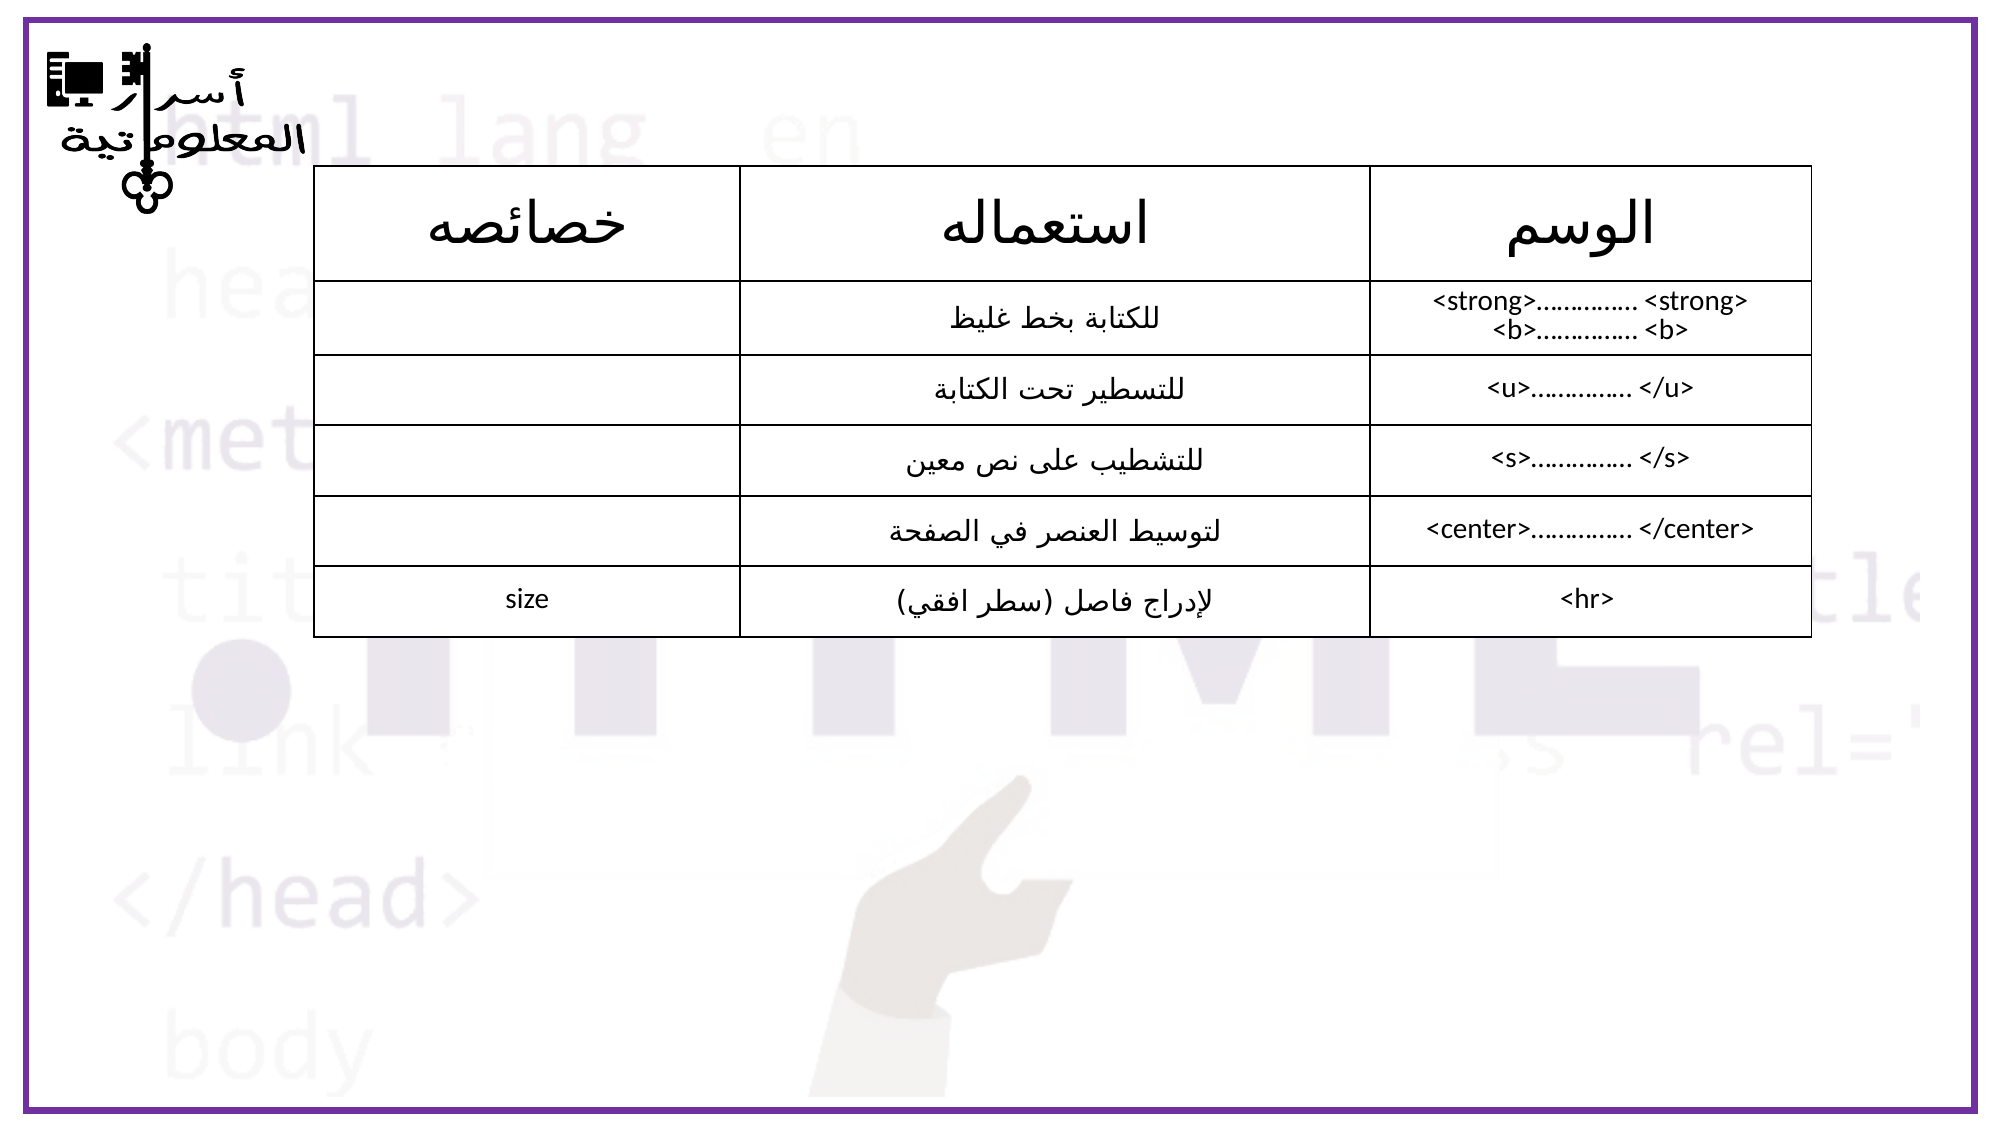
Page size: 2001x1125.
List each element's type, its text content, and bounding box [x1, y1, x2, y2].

table_header خصائصه [315, 167, 739, 280]
table_cell <u>…………… </u> [1371, 356, 1811, 424]
table_cell <hr> [1371, 567, 1811, 636]
table_cell للتسطير تحت الكتابة [741, 356, 1369, 424]
table_header الوسم [1371, 167, 1811, 280]
table_cell <strong>…………… <strong> <b>…………… <b> [1371, 282, 1811, 354]
table_cell لإدراج فاصل (سطر افقي) [741, 567, 1369, 636]
picture [47, 43, 305, 214]
table_header استعماله [741, 167, 1369, 280]
table_cell <s>…………… </s> [1371, 426, 1811, 495]
table_cell [315, 282, 739, 354]
table_cell [315, 426, 739, 495]
table_cell size [315, 567, 739, 636]
table_cell لتوسيط العنصر في الصفحة [741, 497, 1369, 565]
table_cell [315, 356, 739, 424]
table_cell [315, 497, 739, 565]
table_cell للكتابة بخط غليظ [741, 282, 1369, 354]
table_cell للتشطيب على نص معين [741, 426, 1369, 495]
table_cell <center>…………… </center> [1371, 497, 1811, 565]
